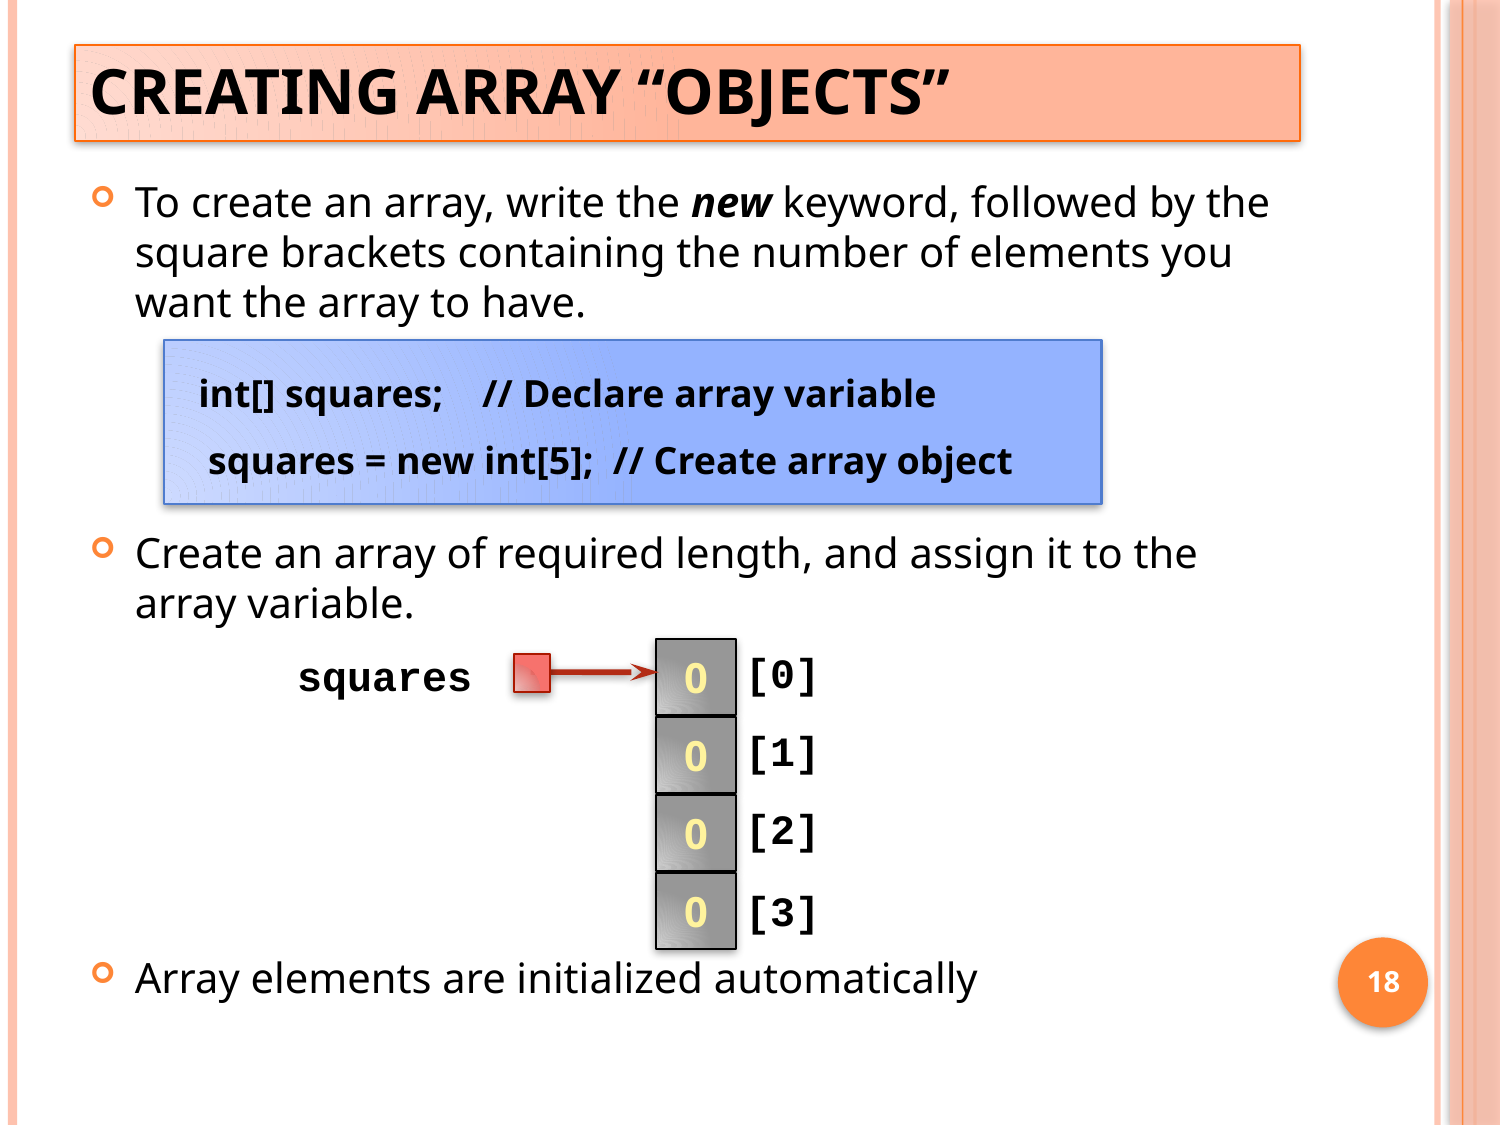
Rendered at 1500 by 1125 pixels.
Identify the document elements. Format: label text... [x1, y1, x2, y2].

text_box [0] [739, 639, 836, 705]
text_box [280, 642, 660, 709]
title Creating array “Objects” [74, 44, 1301, 142]
text_box 0 [655, 716, 737, 793]
text_box 0 [655, 638, 737, 715]
list To create an array, write the new keyword, followed by the square brackets containing the number of elements you want the array to have. Create an array of required length, and assign it to the array variable. Array elements are initialized automatically [75, 168, 1300, 1055]
text_box [3] [730, 877, 836, 942]
text_box [2] [742, 795, 836, 861]
slide_number 18 [1333, 940, 1434, 1027]
text_box 0 [655, 872, 737, 950]
text_box [1] [742, 717, 836, 783]
text_box 0 [655, 794, 737, 871]
text_box int[] squares; // Declare array variable squares = new int[5]; // Create array object [163, 339, 1103, 505]
